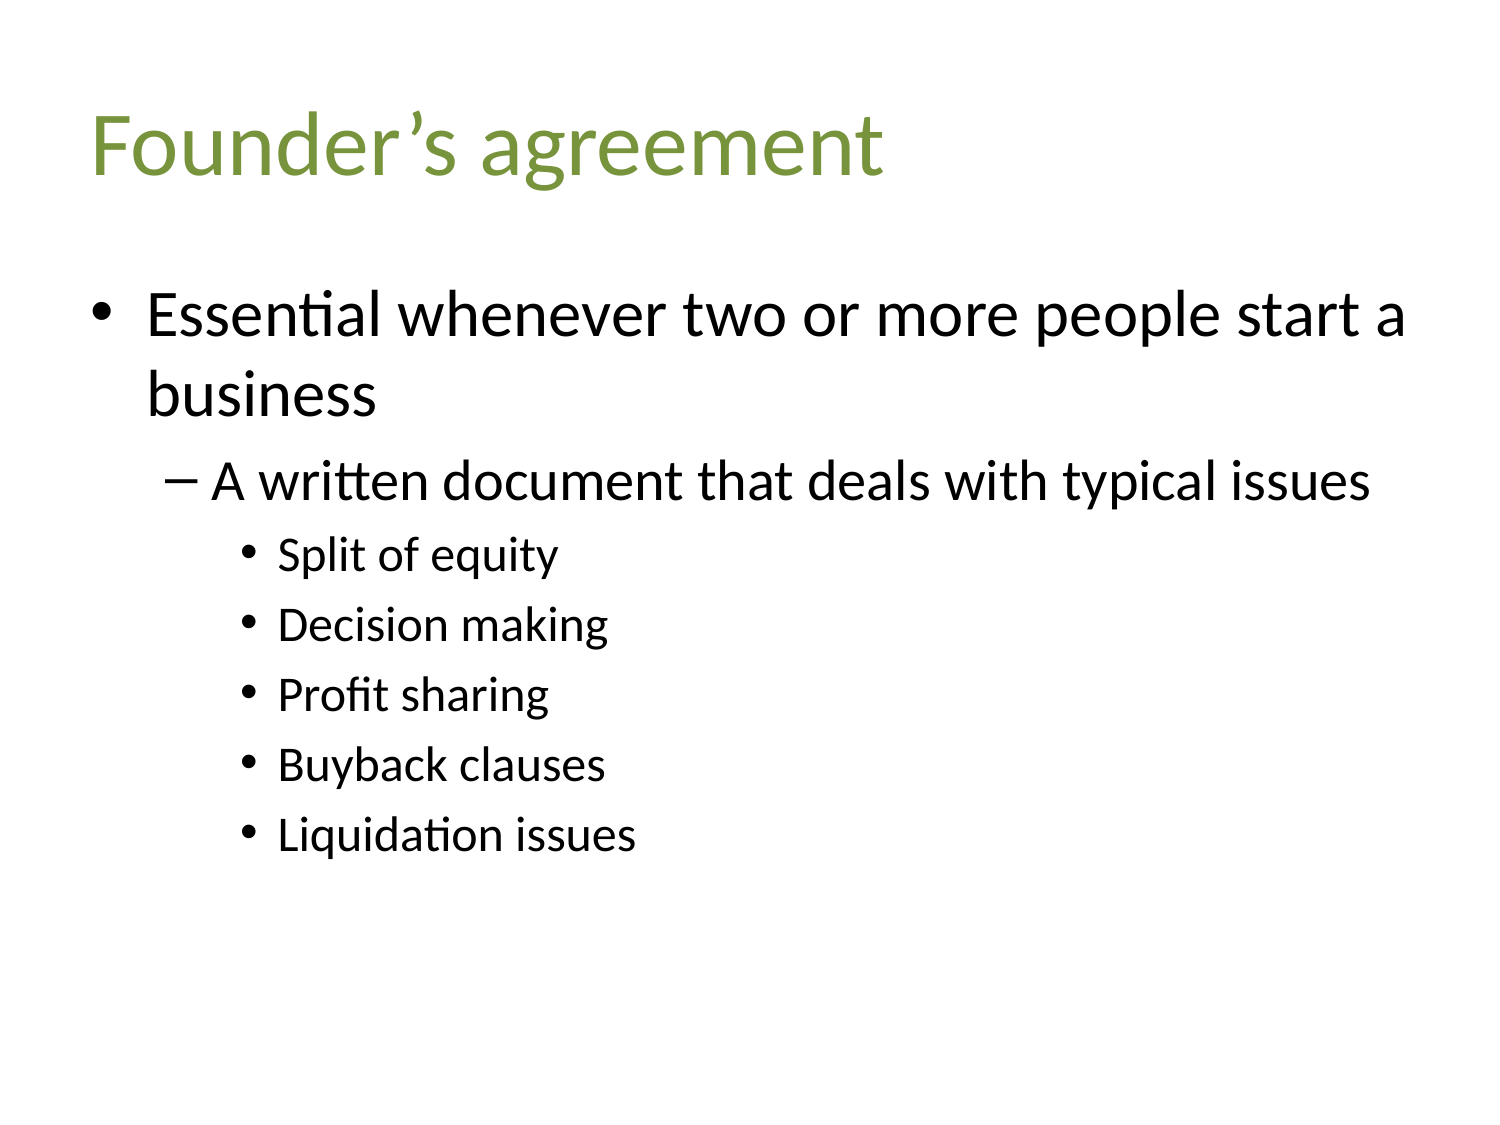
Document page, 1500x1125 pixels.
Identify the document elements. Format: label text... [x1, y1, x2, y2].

title Founder’s agreement [75, 45, 1425, 233]
list Essential whenever two or more people start a business A written document that deals with typical issues Split of equity Decision making Profit sharing Buyback clauses Liquidation issues [75, 262, 1425, 1005]
